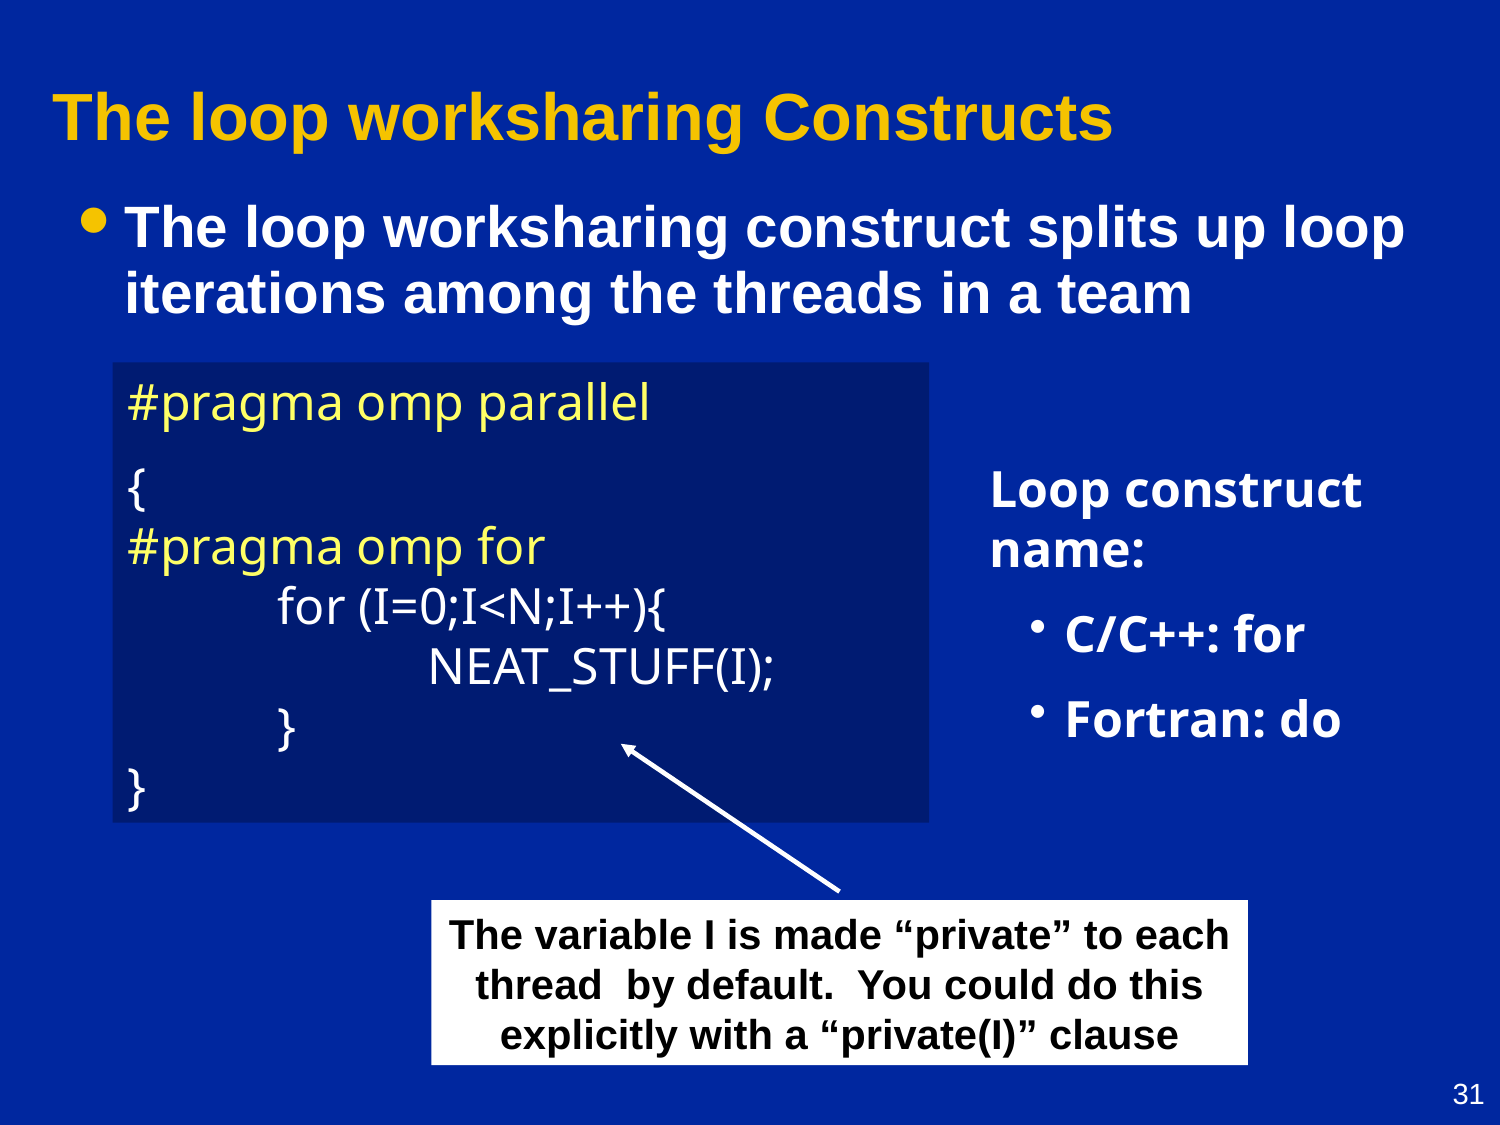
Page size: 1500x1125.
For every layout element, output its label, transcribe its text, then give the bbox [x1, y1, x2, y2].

slide_number 31 [1334, 1067, 1500, 1125]
title The loop worksharing Constructs [37, 24, 1470, 213]
text_box Loop construct name: C/C++: for Fortran: do [975, 449, 1455, 755]
list The loop worksharing construct splits up loop iterations among the threads in a team [62, 187, 1460, 437]
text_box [431, 743, 1249, 1066]
text_box #pragma omp parallel { #pragma omp for for (I=0;I<N;I++){ NEAT_STUFF(I); } } [112, 362, 930, 823]
